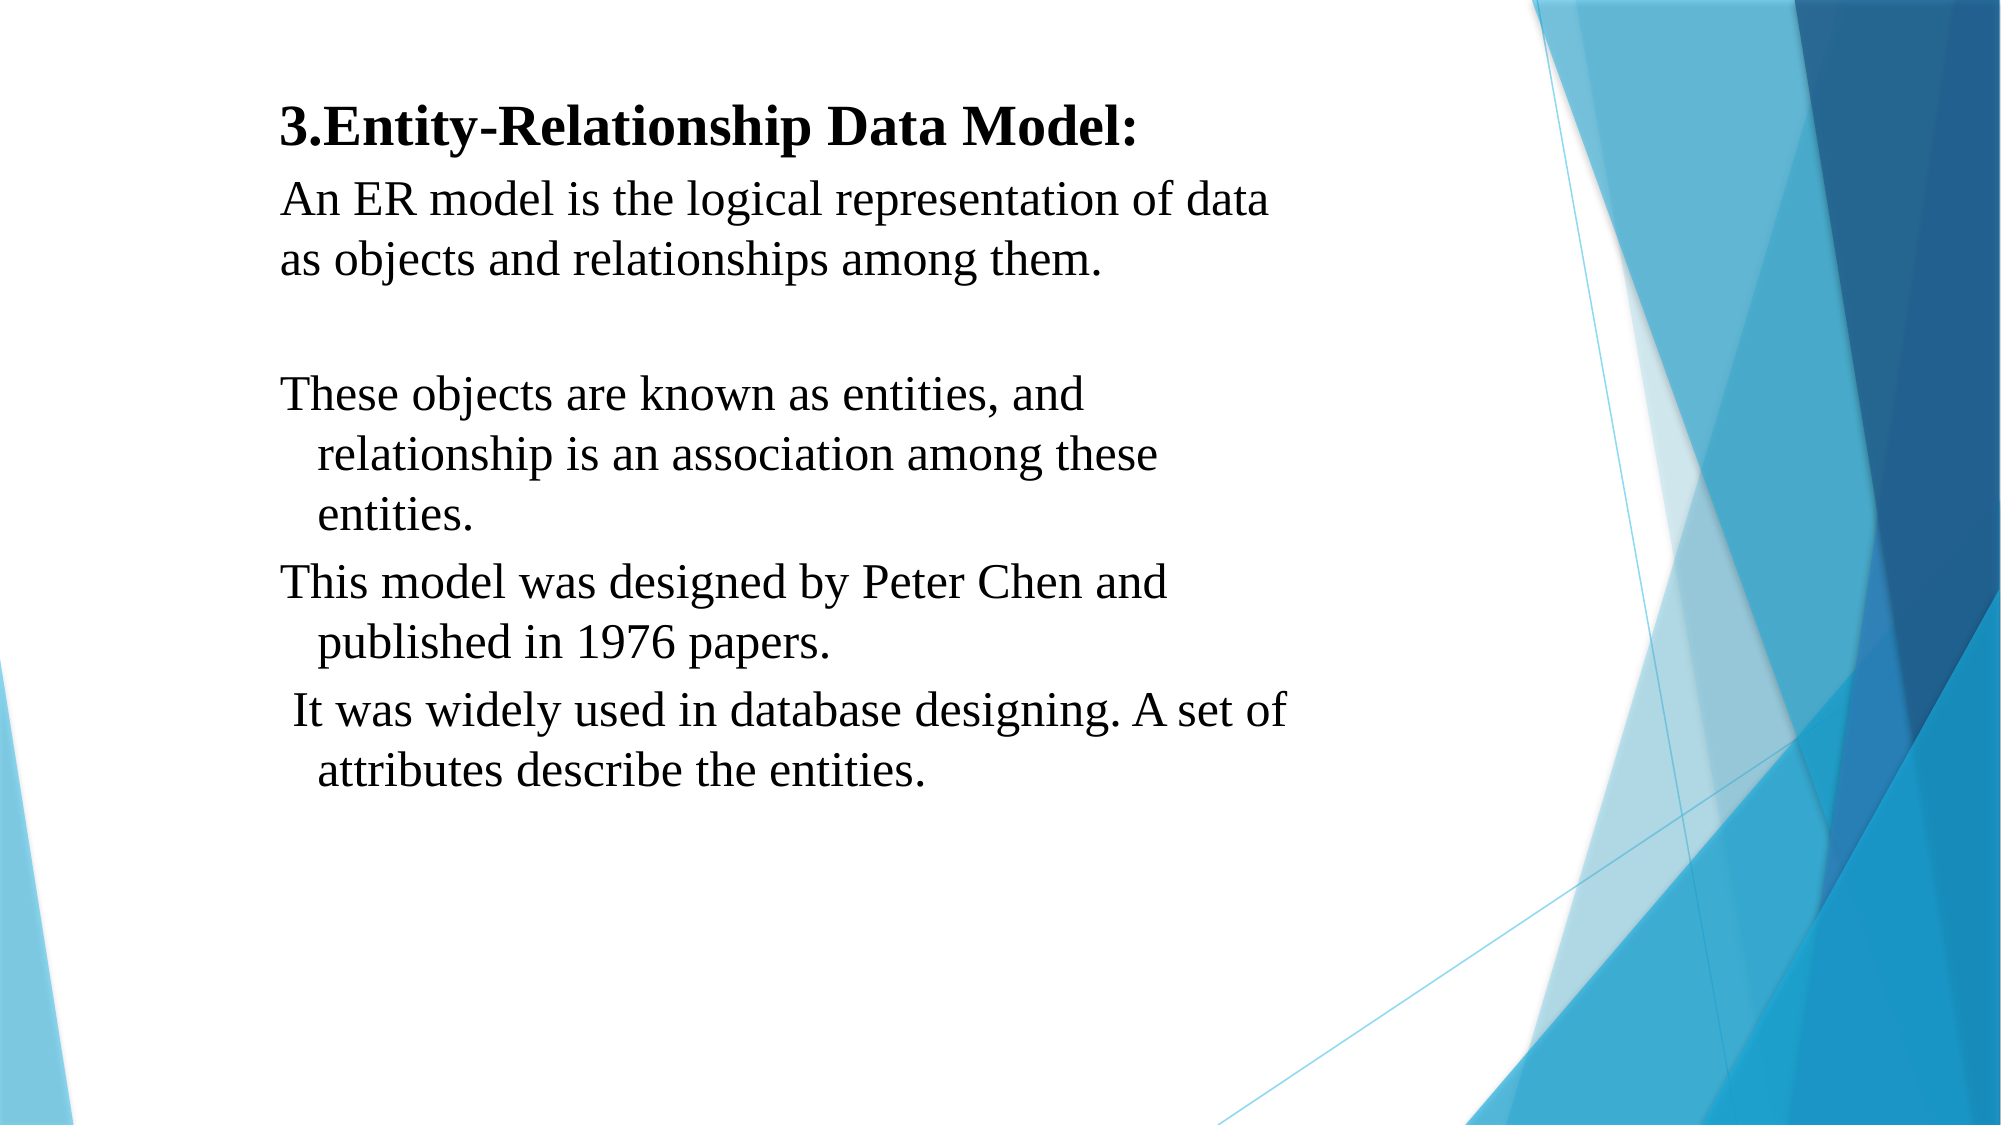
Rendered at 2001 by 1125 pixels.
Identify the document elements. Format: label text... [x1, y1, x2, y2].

text_box 3.Entity-Relationship Data Model: An ER model is the logical representation of data as objects and relationships among them. These objects are known as entities, and relationship is an association among these entities. This model was designed by Peter Chen and published in 1976 papers. It was widely used in database designing. A set of attributes describe the entities. [243, 80, 1500, 804]
